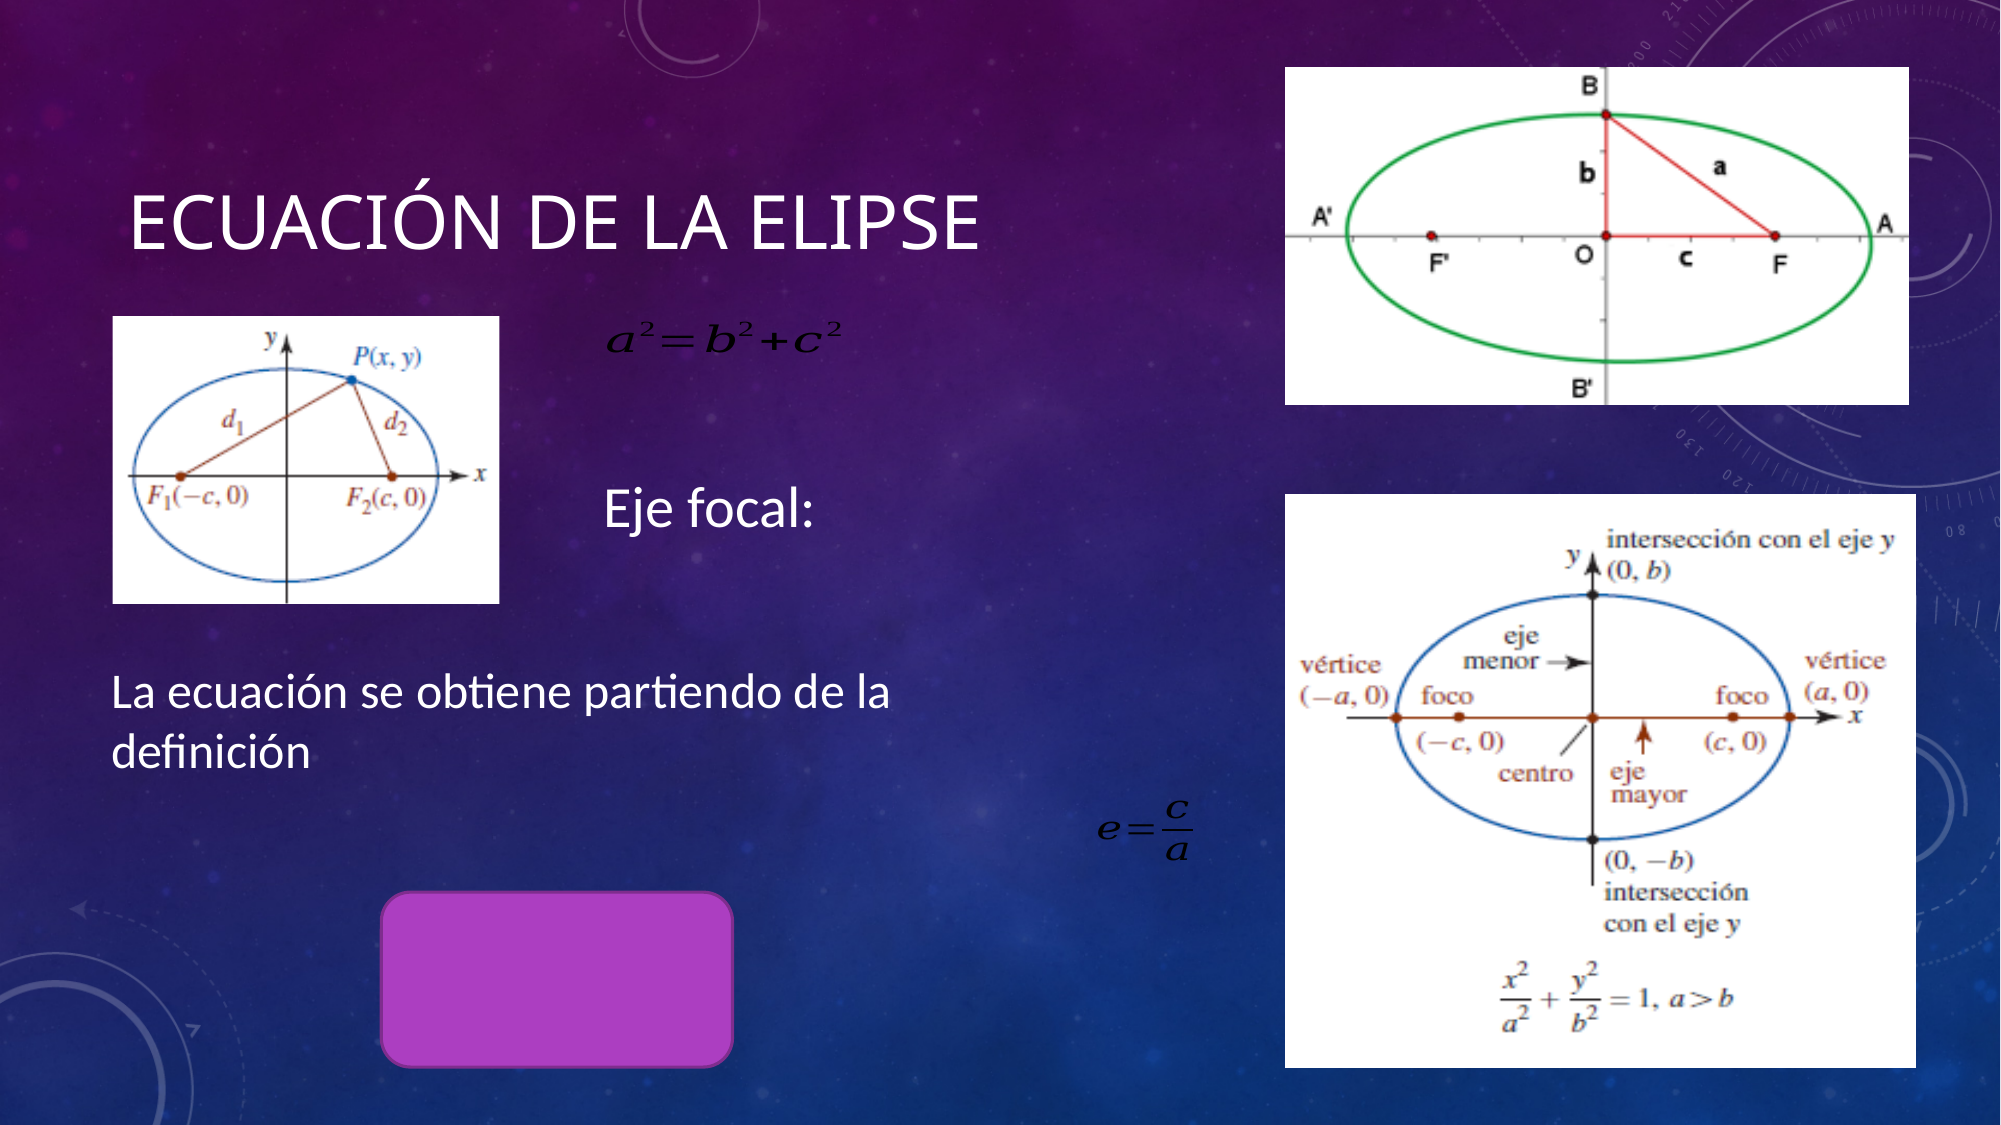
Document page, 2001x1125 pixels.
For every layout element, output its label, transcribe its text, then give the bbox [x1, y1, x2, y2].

picture [0, 0, 2001, 1125]
text_box [379, 890, 735, 1069]
title Ecuación de la elipse [112, 99, 1279, 339]
